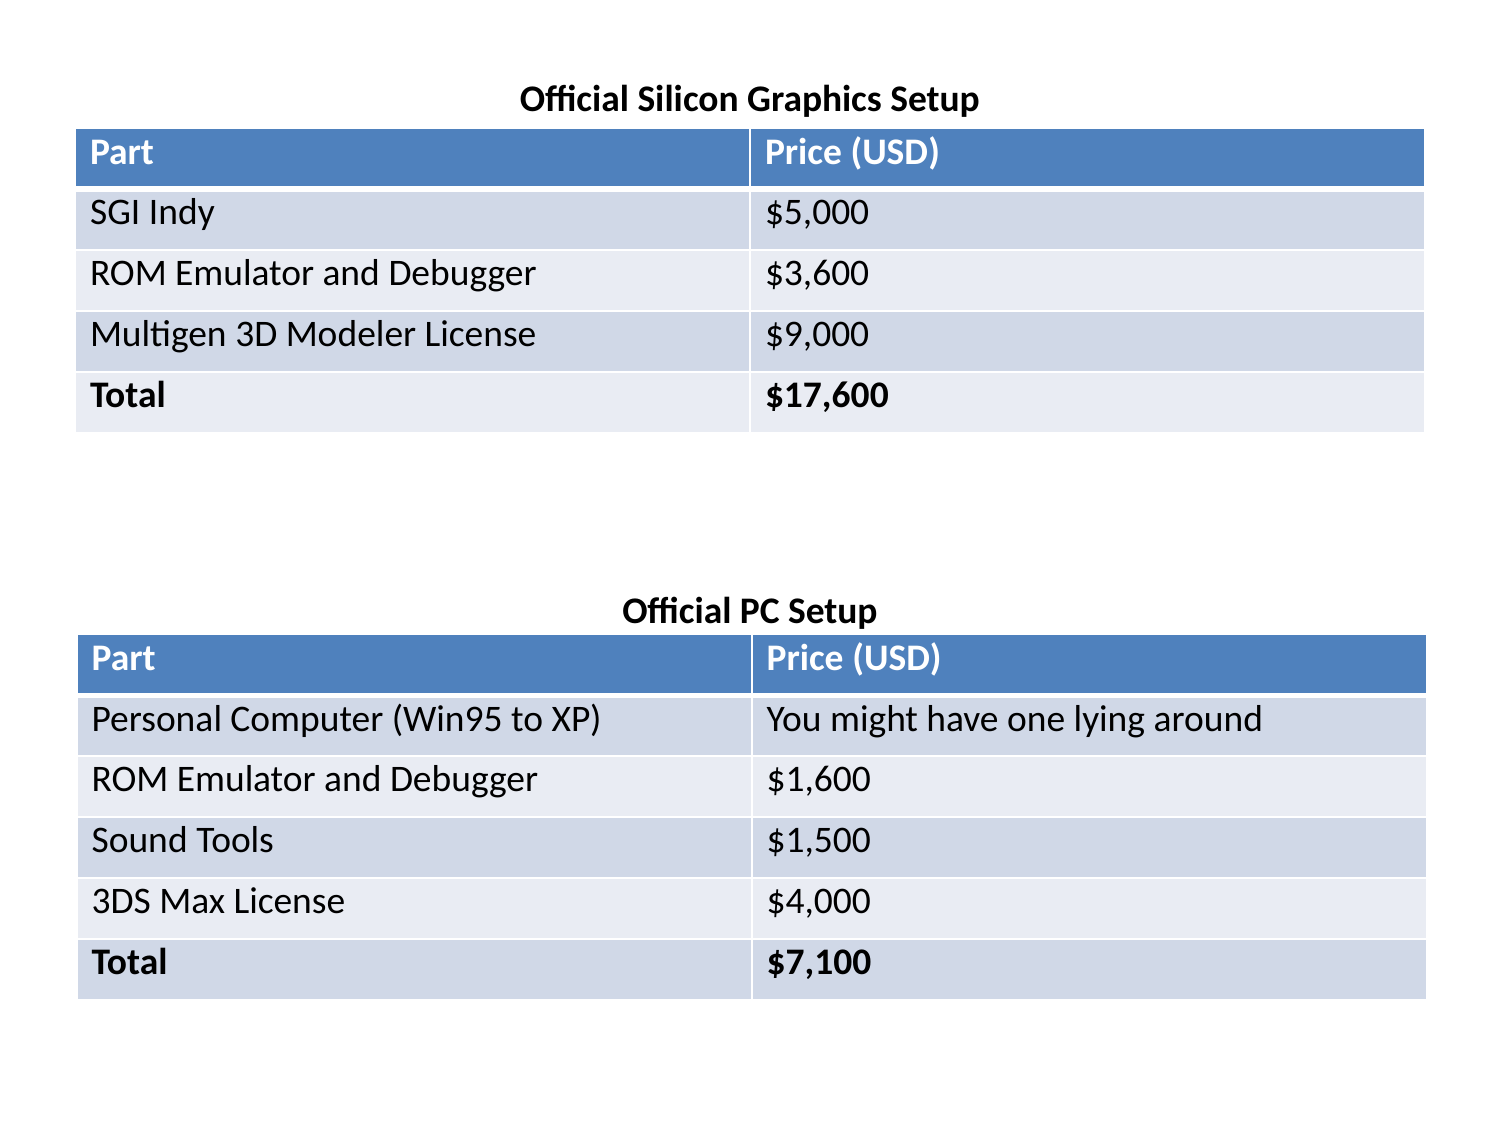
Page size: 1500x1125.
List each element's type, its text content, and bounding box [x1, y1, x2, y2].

table_cell $1,500 [753, 818, 1426, 877]
table_header Price (USD) [753, 635, 1426, 693]
table_cell Multigen 3D Modeler License [76, 312, 749, 371]
table_header Price (USD) [751, 129, 1424, 186]
table_cell $9,000 [751, 312, 1424, 371]
table_cell $3,600 [751, 251, 1424, 310]
table_cell SGI Indy [76, 192, 749, 249]
table_cell $17,600 [751, 373, 1424, 432]
table_header Part [76, 129, 749, 186]
table_cell Total [76, 373, 749, 432]
text_box Official Silicon Graphics Setup [76, 66, 1424, 127]
table_cell 3DS Max License [78, 879, 751, 938]
table_cell $5,000 [751, 192, 1424, 249]
table_cell Sound Tools [78, 818, 751, 877]
table_cell Total [78, 940, 751, 999]
table_cell $7,100 [753, 940, 1426, 999]
table_cell ROM Emulator and Debugger [78, 757, 751, 816]
text_box Official PC Setup [76, 578, 1424, 639]
table_cell Personal Computer (Win95 to XP) [78, 698, 751, 755]
table_header Part [78, 639, 751, 693]
table_cell $1,600 [753, 757, 1426, 816]
table_cell You might have one lying around [753, 698, 1426, 755]
table_cell $4,000 [753, 879, 1426, 938]
table_cell ROM Emulator and Debugger [76, 251, 749, 310]
